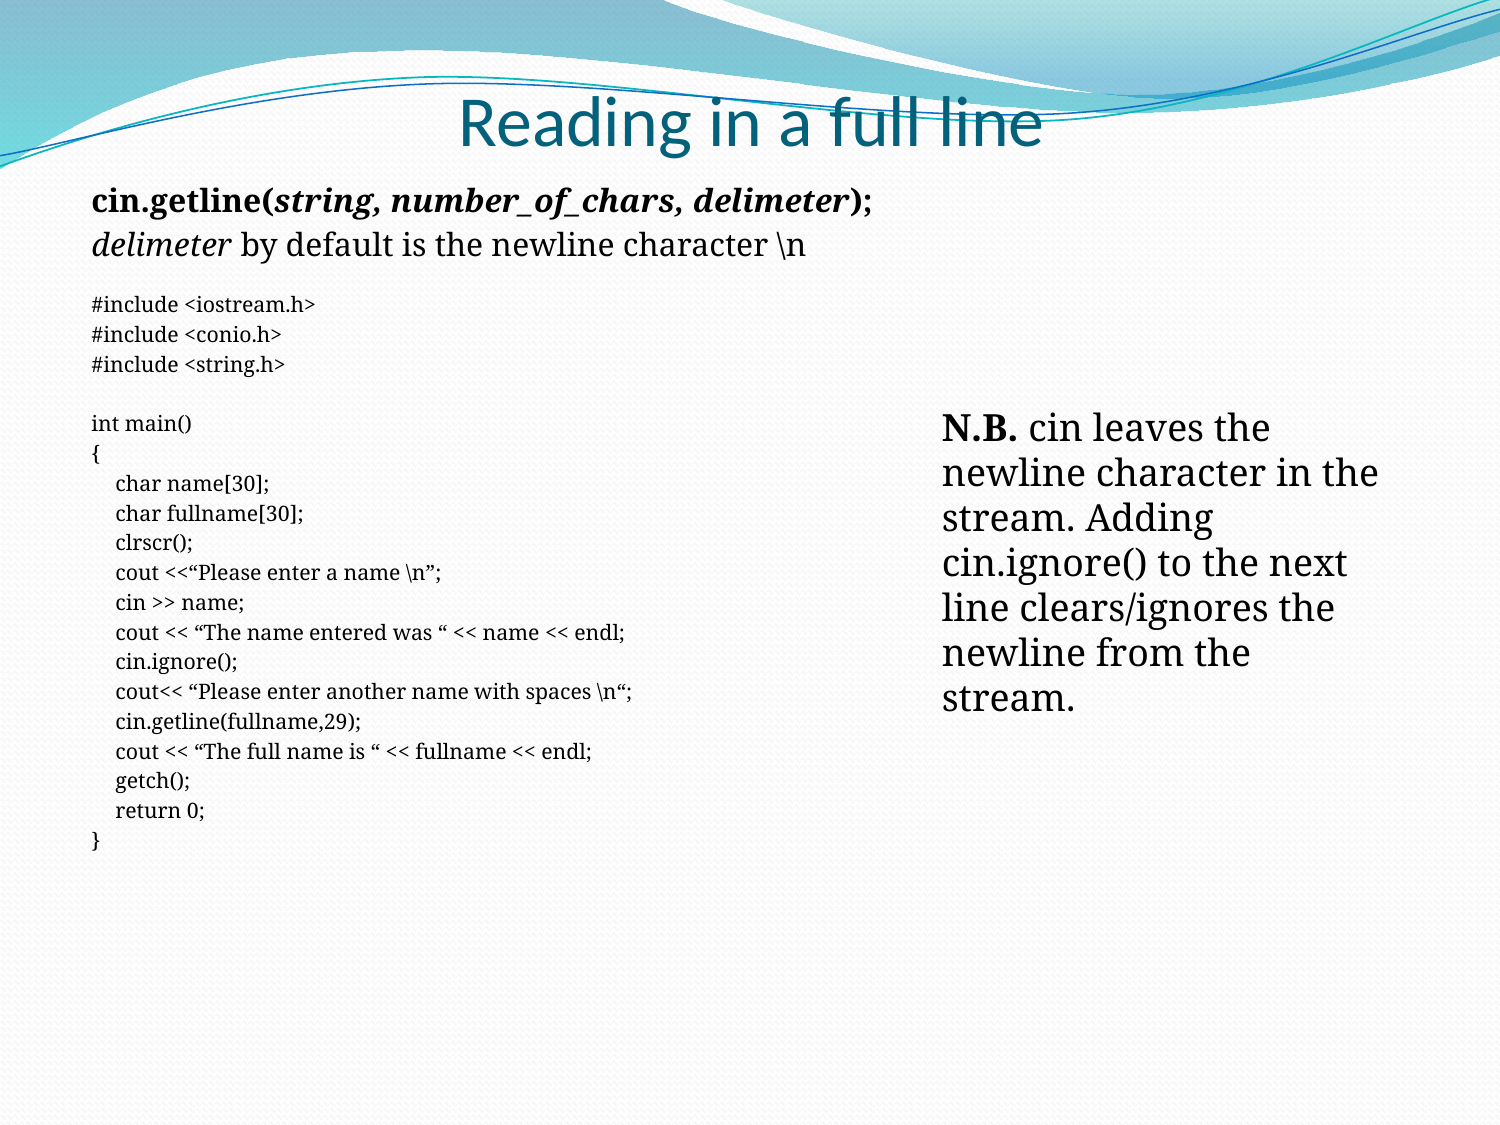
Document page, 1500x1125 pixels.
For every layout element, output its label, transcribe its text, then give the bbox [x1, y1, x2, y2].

title Reading in a full line [76, 66, 1427, 161]
list cin.getline(string, number_of_chars, delimeter); delimeter by default is the newline character \n #include <iostream.h> #include <conio.h> #include <string.h> int main() { char name[30]; char fullname[30]; clrscr(); cout <<“Please enter a name \n”; cin >> name; cout << “The name entered was “ << name << endl; cin.ignore(); cout<< “Please enter another name with spaces \n“; cin.getline(fullname,29); cout << “The full name is “ << fullname << endl; getch(); return 0; } [76, 172, 1427, 893]
text_box N.B. cin leaves the newline character in the stream. Adding cin.ignore() to the next line clears/ignores the newline from the stream. [927, 397, 1400, 772]
